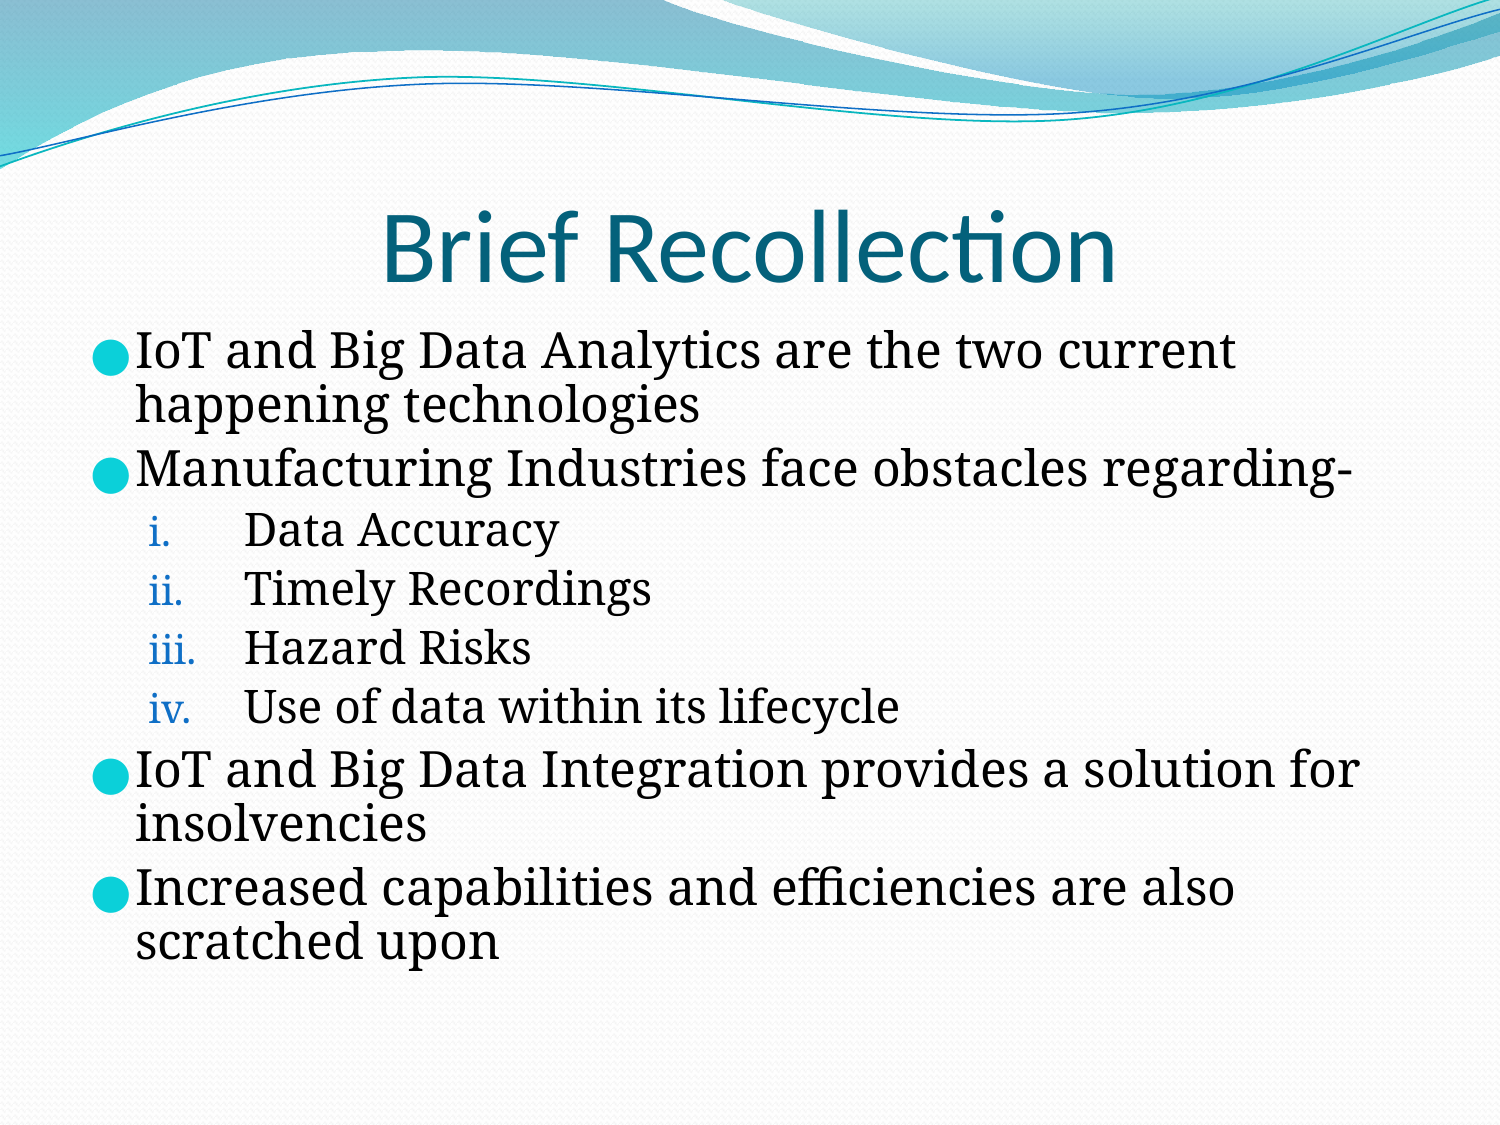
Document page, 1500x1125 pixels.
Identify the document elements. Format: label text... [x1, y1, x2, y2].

title Brief Recollection [75, 115, 1425, 303]
list IoT and Big Data Analytics are the two current happening technologies Manufacturing Industries face obstacles regarding- Data Accuracy Timely Recordings Hazard Risks Use of data within its lifecycle IoT and Big Data Integration provides a solution for insolvencies Increased capabilities and efficiencies are also scratched upon [75, 317, 1425, 1038]
